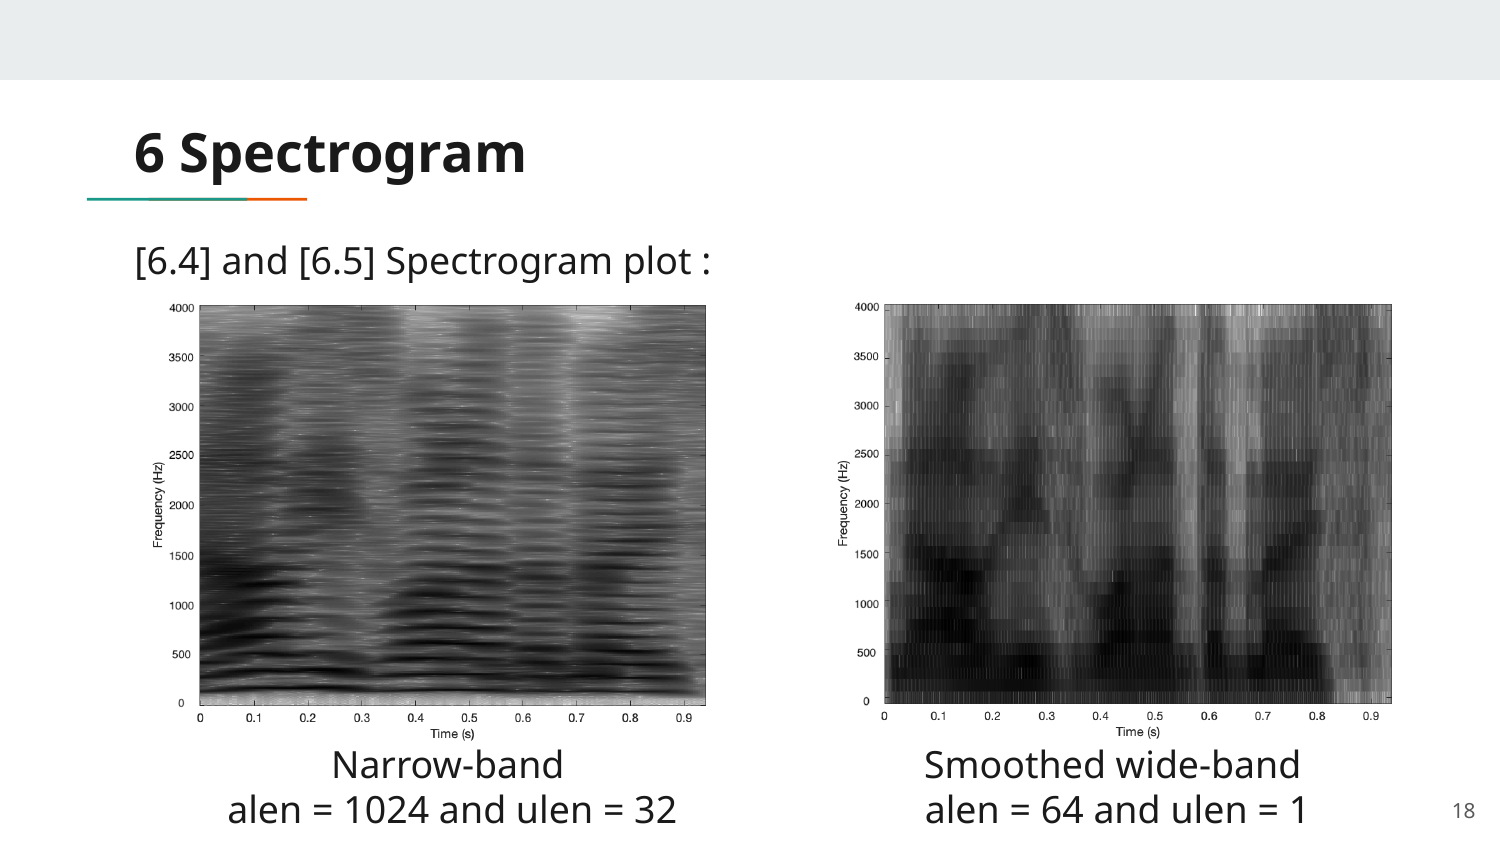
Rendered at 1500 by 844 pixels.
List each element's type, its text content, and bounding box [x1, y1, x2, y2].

text_box [6.4] and [6.5] Spectrogram plot : [119, 221, 1433, 387]
text_box Narrow-band alen = 1024 and ulen = 32 [206, 755, 699, 815]
text_box Smoothed wide-band alen = 64 and ulen = 1 [871, 755, 1364, 815]
picture [140, 290, 728, 747]
picture [824, 290, 1412, 747]
slide_number ‹#› [1400, 779, 1491, 844]
title 6 Spectrogram [119, 103, 1381, 191]
